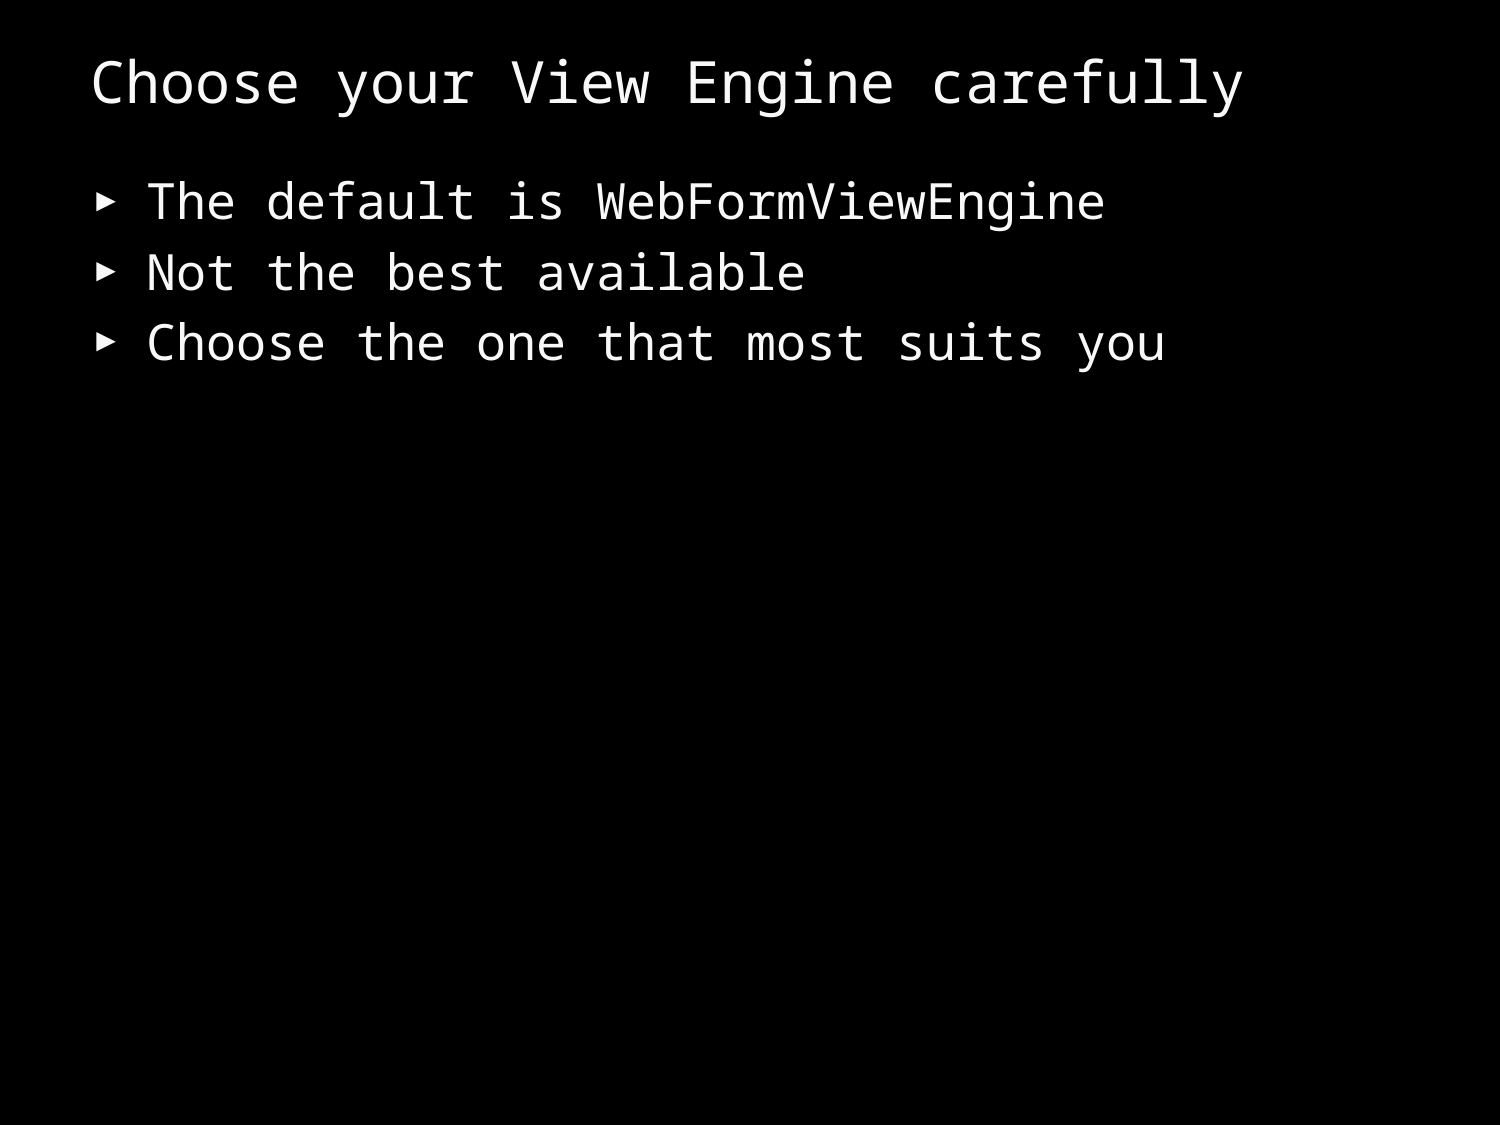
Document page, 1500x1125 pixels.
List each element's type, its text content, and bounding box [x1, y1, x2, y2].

title Choose your View Engine carefully [74, 37, 1426, 123]
list The default is WebFormViewEngine Not the best available Choose the one that most suits you [74, 162, 1426, 384]
